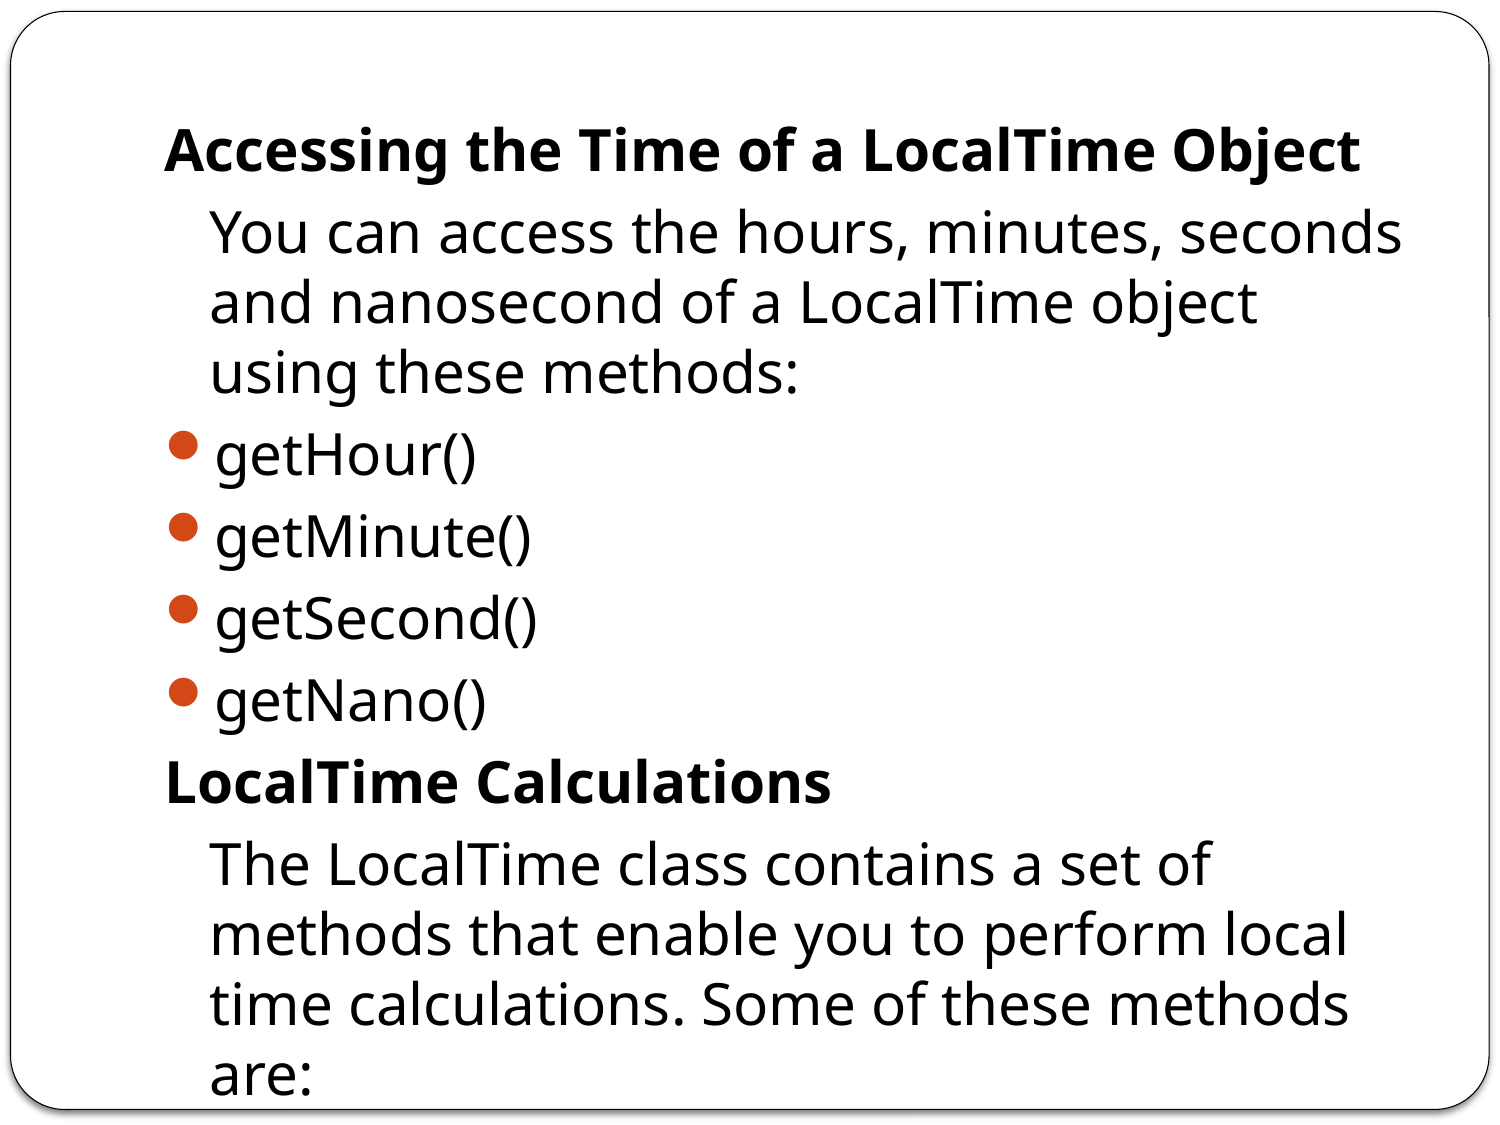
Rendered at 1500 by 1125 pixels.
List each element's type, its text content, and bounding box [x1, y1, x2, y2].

list Accessing the Time of a LocalTime Object You can access the hours, minutes, seconds and nanosecond of a LocalTime object using these methods: getHour() getMinute() getSecond() getNano() LocalTime Calculations The LocalTime class contains a set of methods that enable you to perform local time calculations. Some of these methods are: [150, 105, 1425, 988]
